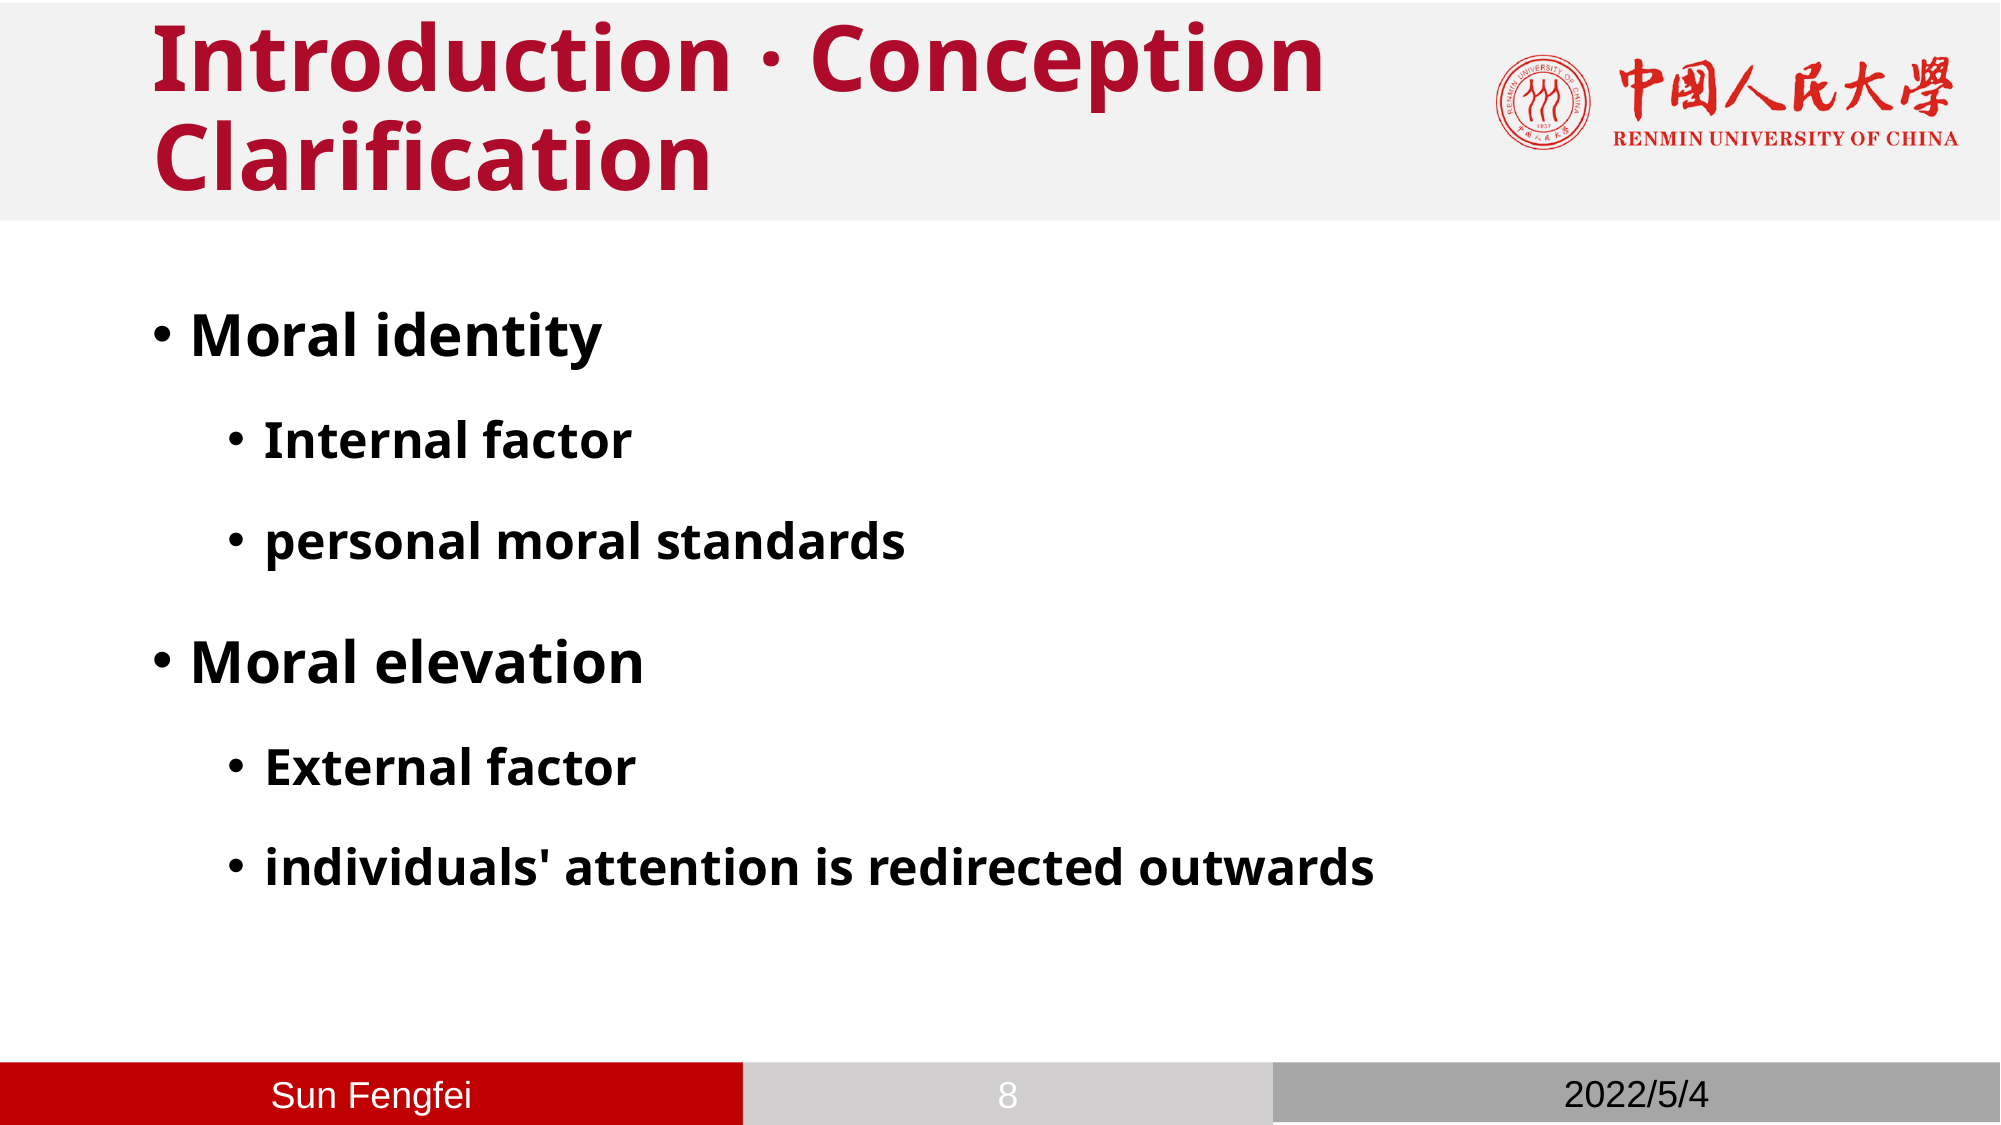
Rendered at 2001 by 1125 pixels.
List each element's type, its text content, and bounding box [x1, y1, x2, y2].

text_box [137, 292, 1905, 1007]
picture [1863, 41, 1965, 157]
list Moral identity Internal factor personal moral standards Moral elevation External factor individuals' attention is redirected outwards [137, 256, 1958, 970]
title Introduction · Conception Clarification [137, 3, 1863, 221]
